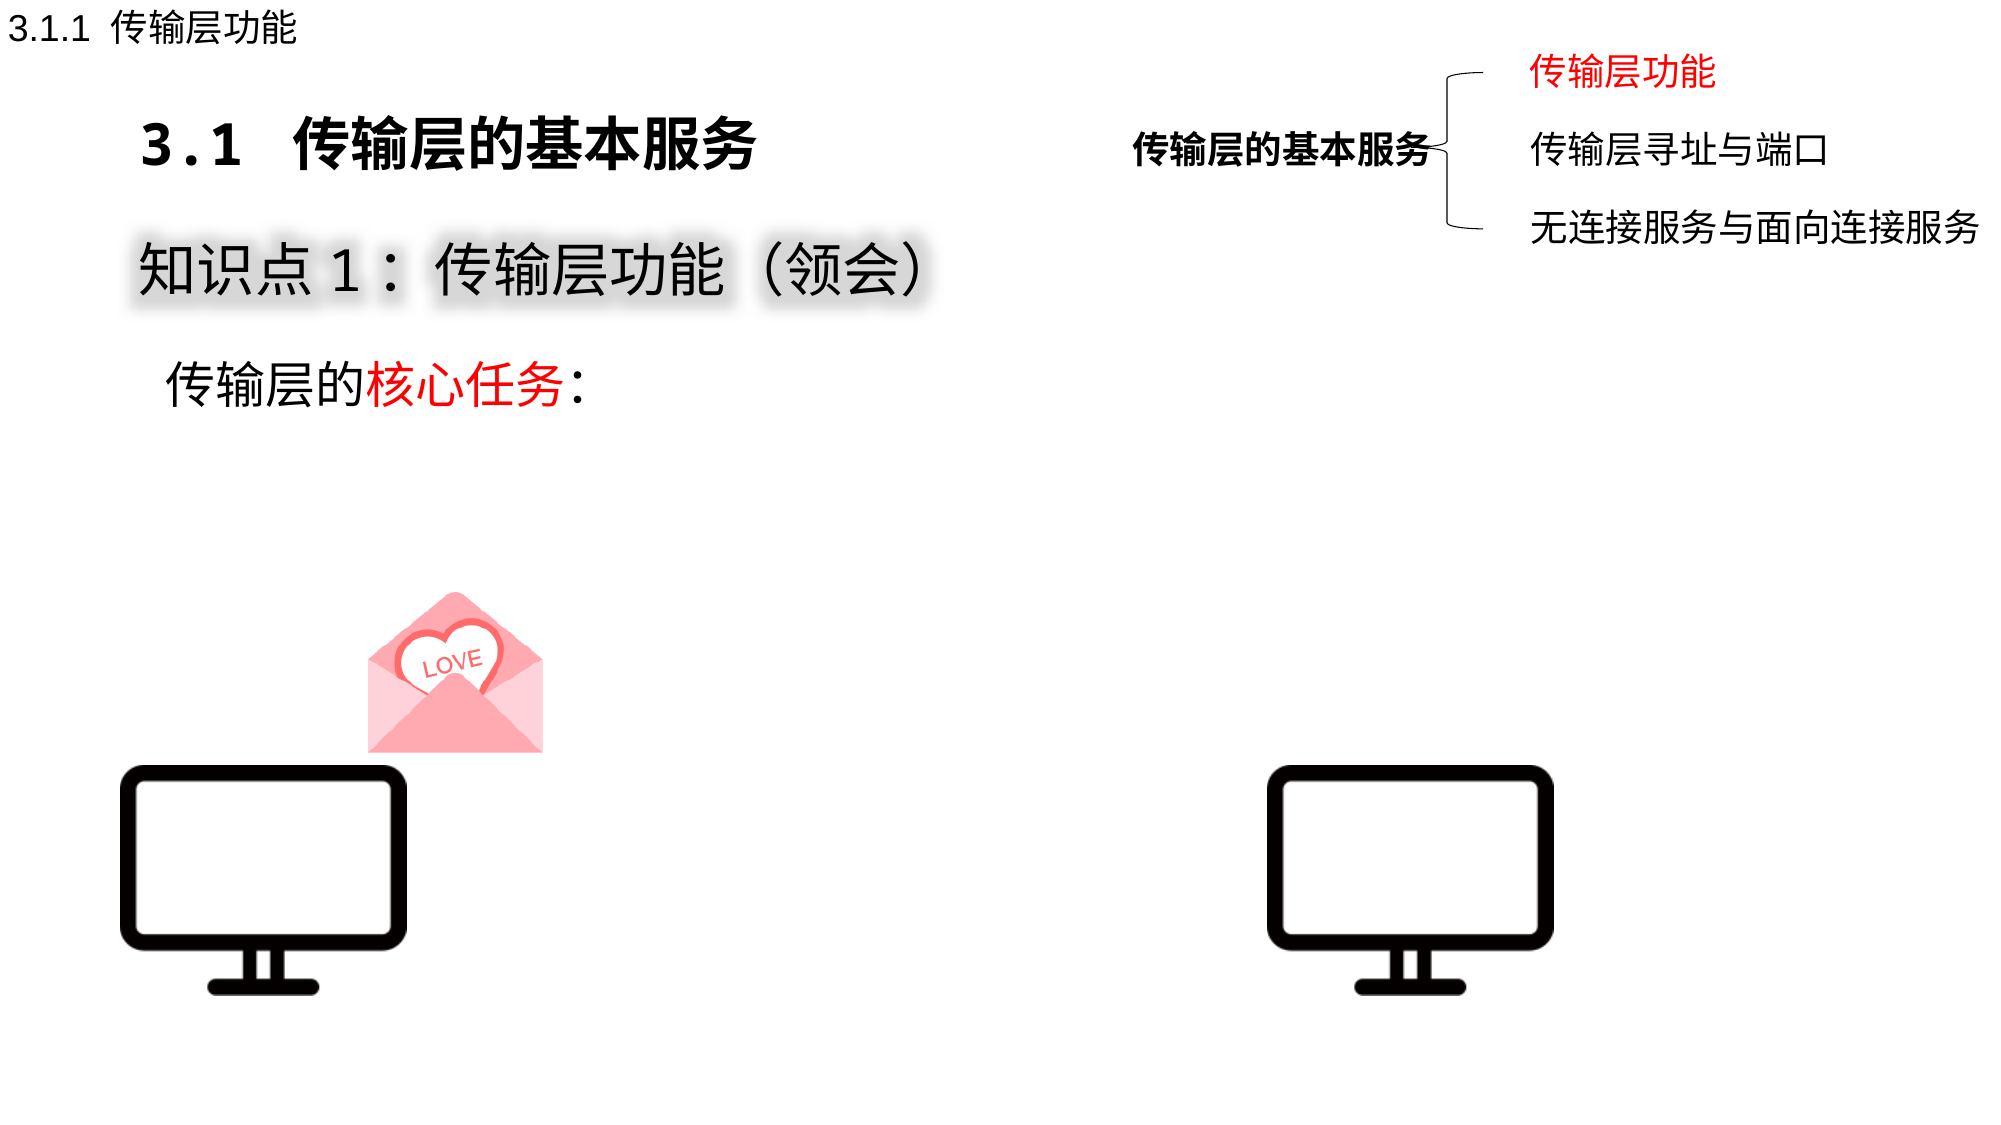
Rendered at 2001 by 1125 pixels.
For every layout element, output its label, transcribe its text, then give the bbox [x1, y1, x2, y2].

text_box 传输层的核心任务： [151, 328, 1792, 421]
picture [1267, 765, 1555, 996]
text_box 知识点1：传输层功能（领会） [120, 172, 1945, 329]
text_box 3.1.1 传输层功能 [0, 0, 455, 57]
picture [120, 577, 549, 996]
text_box 3.1 传输层的基本服务 [120, 97, 1114, 154]
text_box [1114, 52, 1999, 258]
